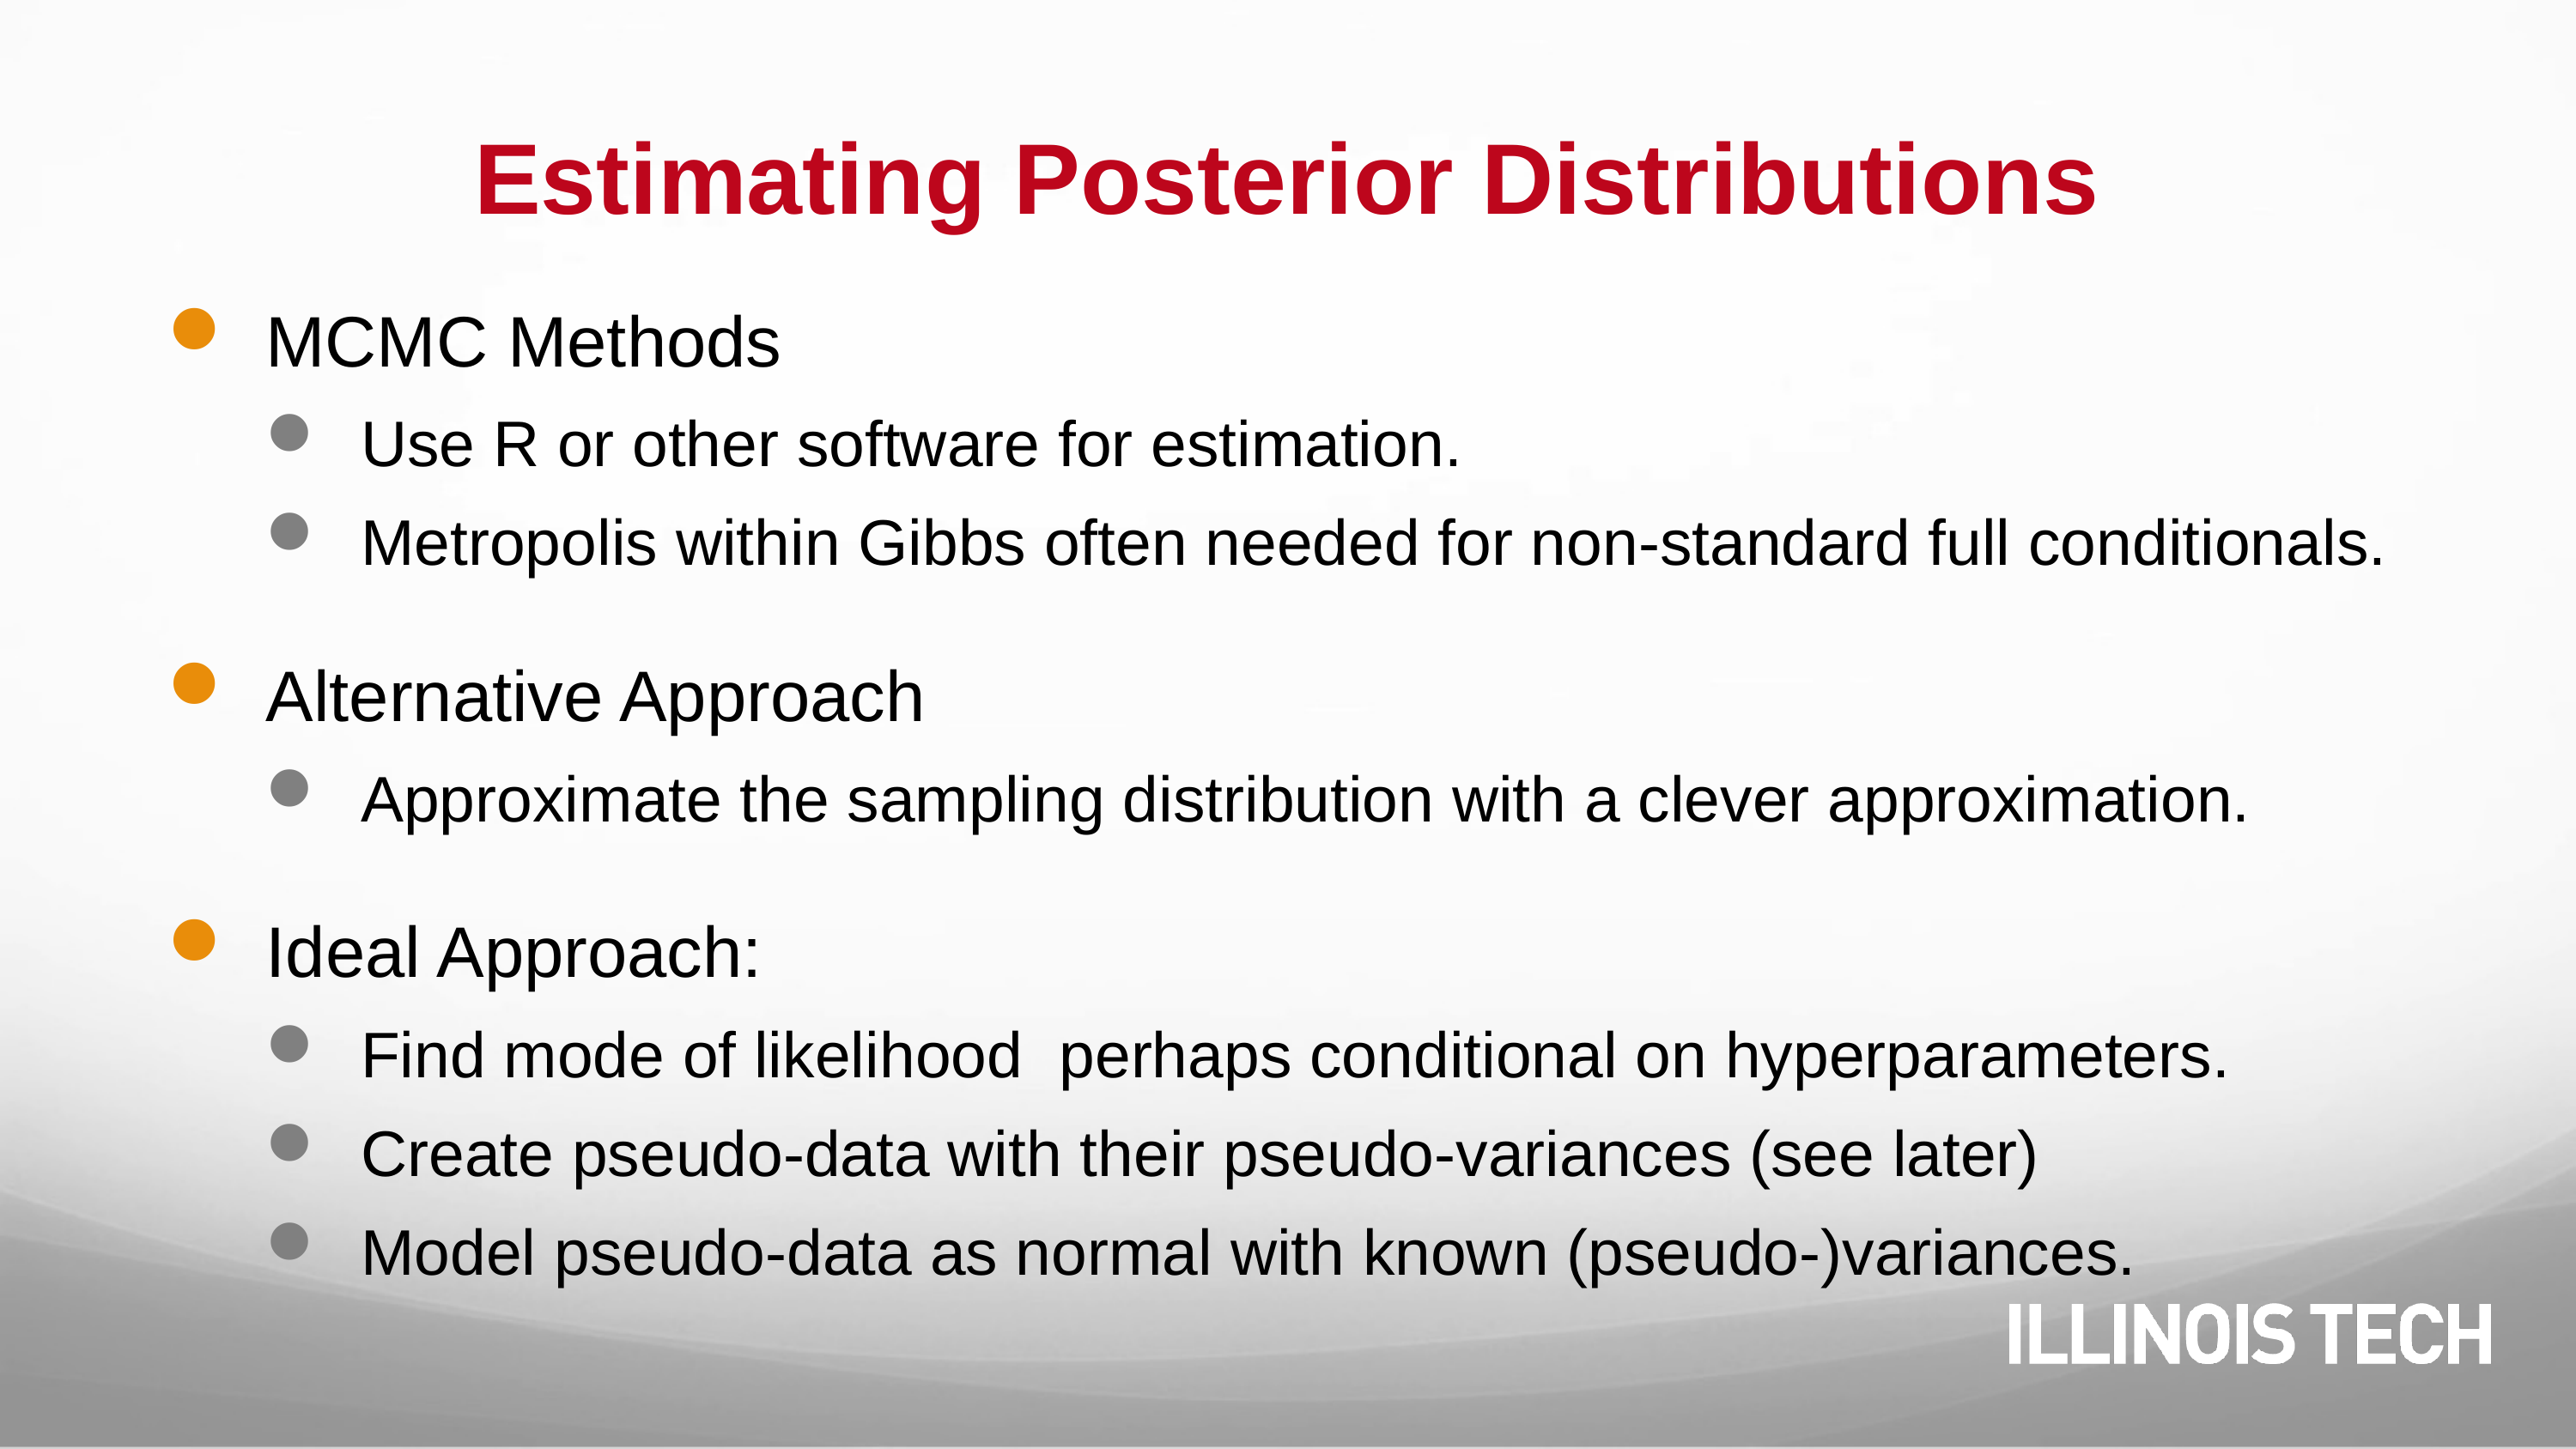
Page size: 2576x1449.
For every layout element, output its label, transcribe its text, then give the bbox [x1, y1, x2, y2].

title Estimating Posterior Distributions [155, 22, 2421, 241]
picture [0, 0, 2576, 1449]
